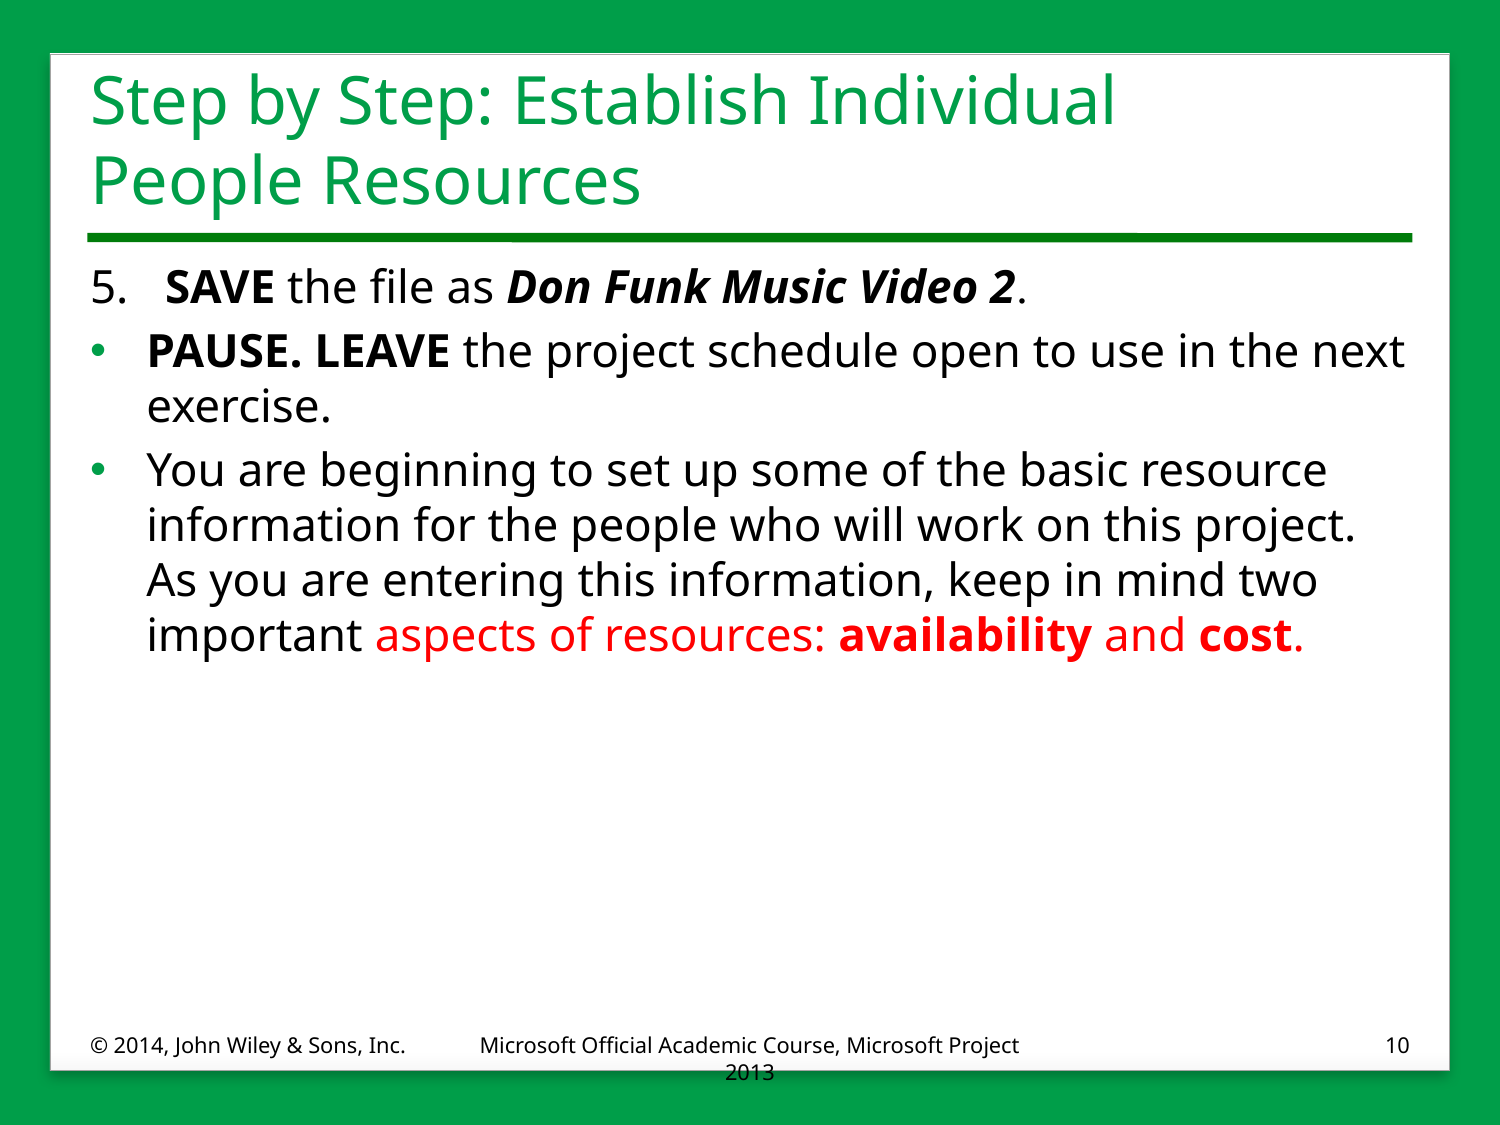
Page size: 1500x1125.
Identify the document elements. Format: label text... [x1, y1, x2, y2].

title Step by Step: Establish Individual People Resources [74, 74, 1426, 226]
slide_number 10 [1074, 1024, 1426, 1103]
slide_number © 2014, John Wiley & Sons, Inc. [74, 1024, 426, 1103]
list 5. SAVE the file as Don Funk Music Video 2. PAUSE. LEAVE the project schedule open to use in the next exercise. You are beginning to set up some of the basic resource information for the people who will work on this project. As you are entering this information, keep in mind two important aspects of resources: availability and cost. [75, 249, 1425, 1063]
footer Microsoft Official Academic Course, Microsoft Project 2013 [449, 1024, 1051, 1103]
